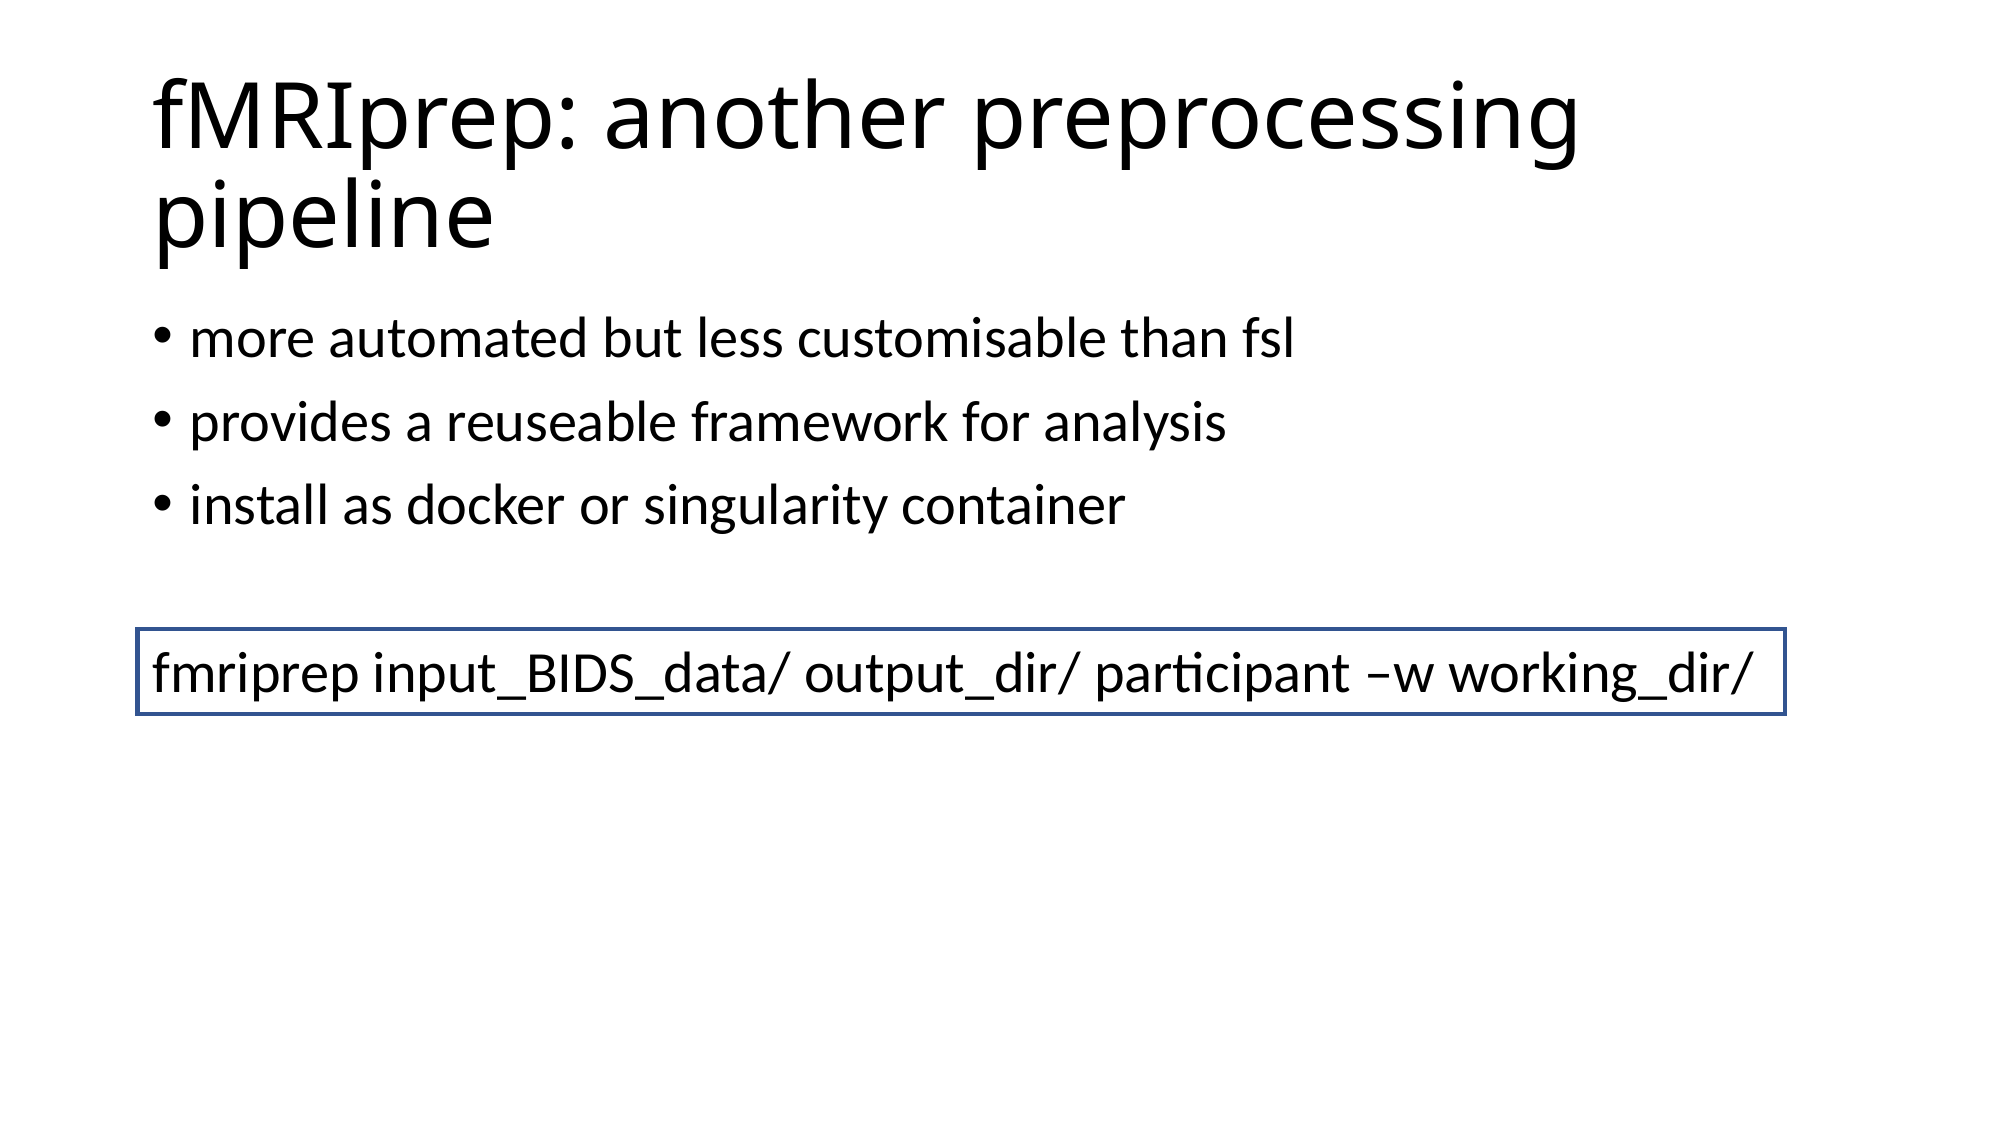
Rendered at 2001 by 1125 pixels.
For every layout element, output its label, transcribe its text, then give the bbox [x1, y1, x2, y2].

text_box [136, 628, 1786, 715]
title fMRIprep: another preprocessing pipeline [137, 59, 1863, 278]
list more automated but less customisable than fsl provides a reuseable framework for analysis install as docker or singularity container fmriprep input_BIDS_data/ output_dir/ participant –w working_dir/ [137, 299, 1863, 1014]
